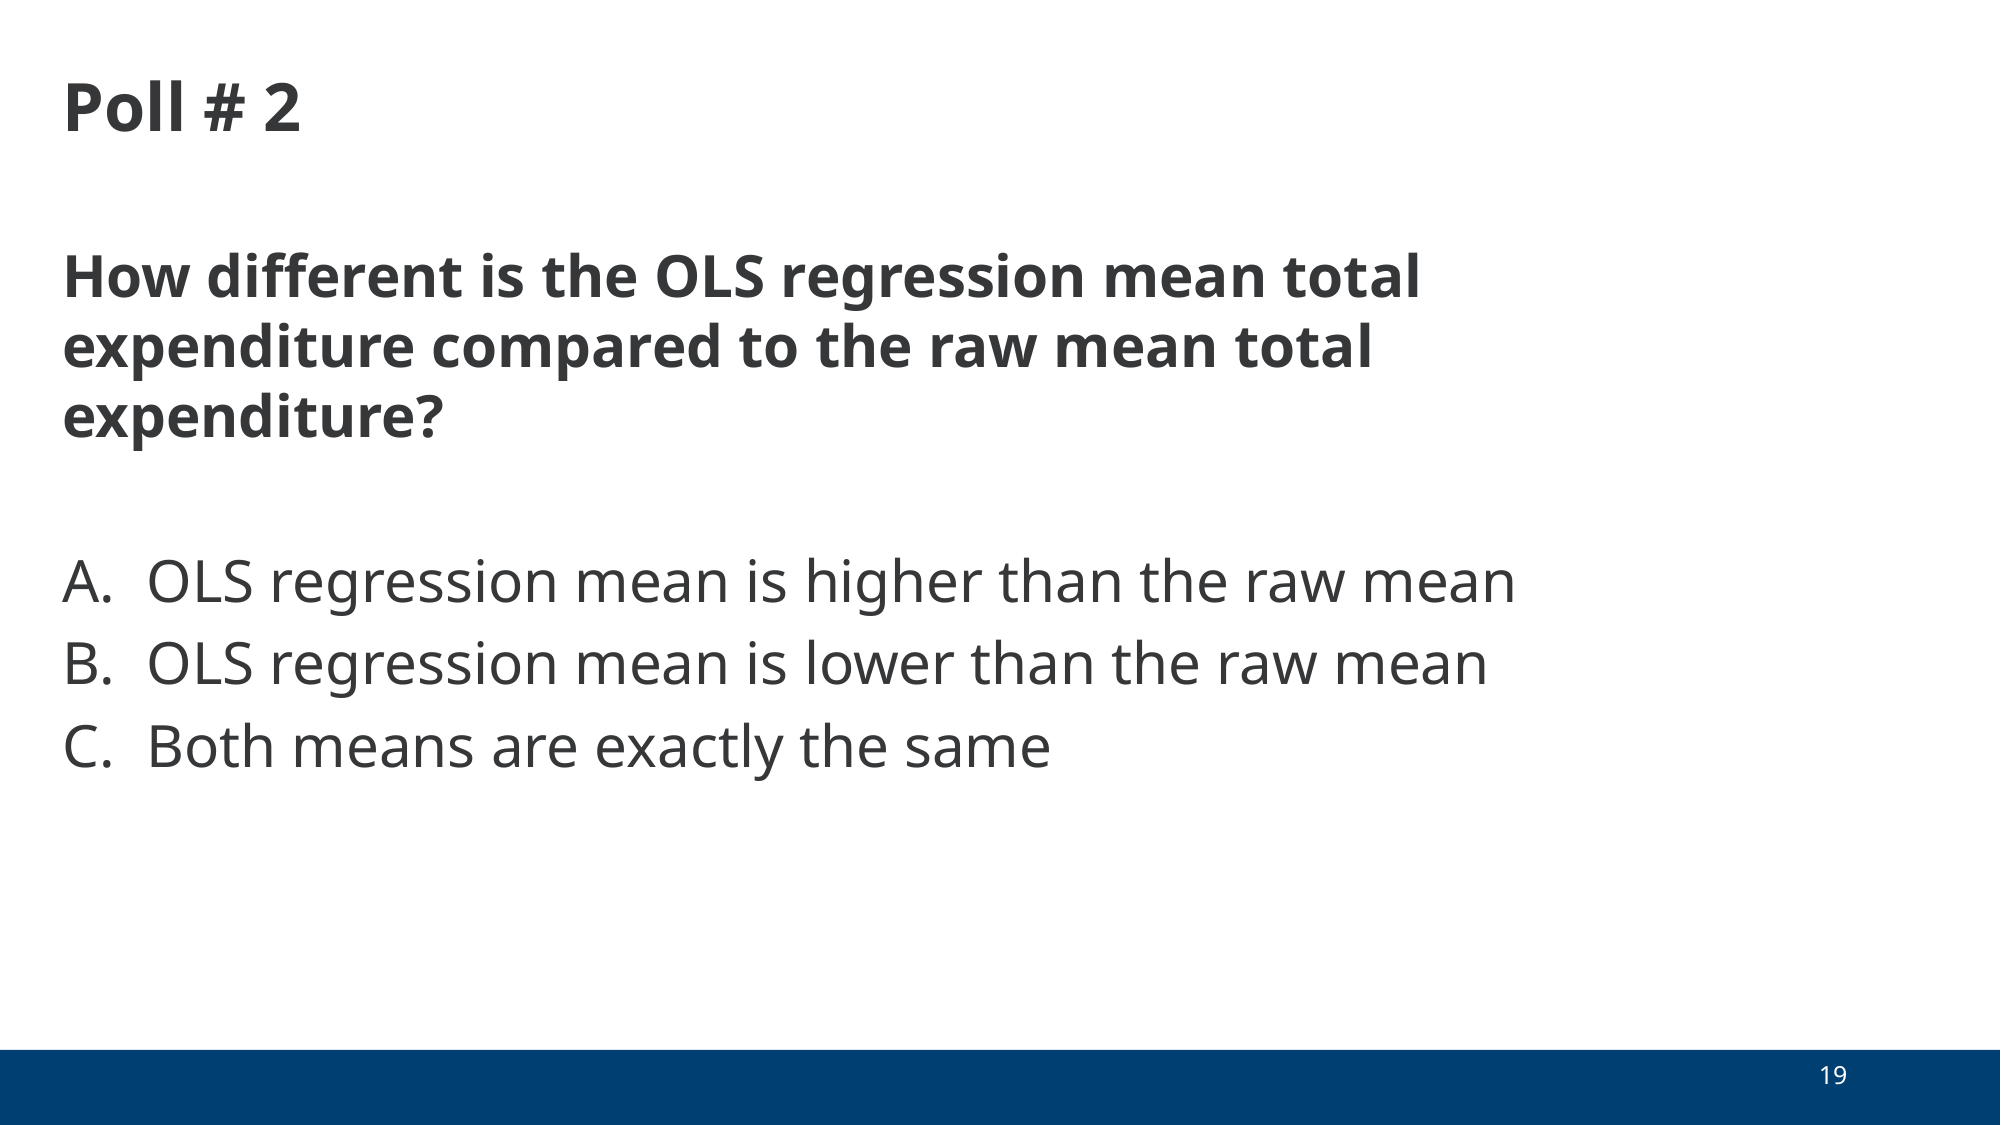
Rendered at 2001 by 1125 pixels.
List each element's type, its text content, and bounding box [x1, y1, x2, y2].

title Poll # 2 [47, 47, 1773, 173]
text_box How different is the OLS regression mean total expenditure compared to the raw mean total expenditure? OLS regression mean is higher than the raw mean OLS regression mean is lower than the raw mean Both means are exactly the same [47, 231, 1709, 787]
slide_number 19 [1412, 1050, 1863, 1103]
